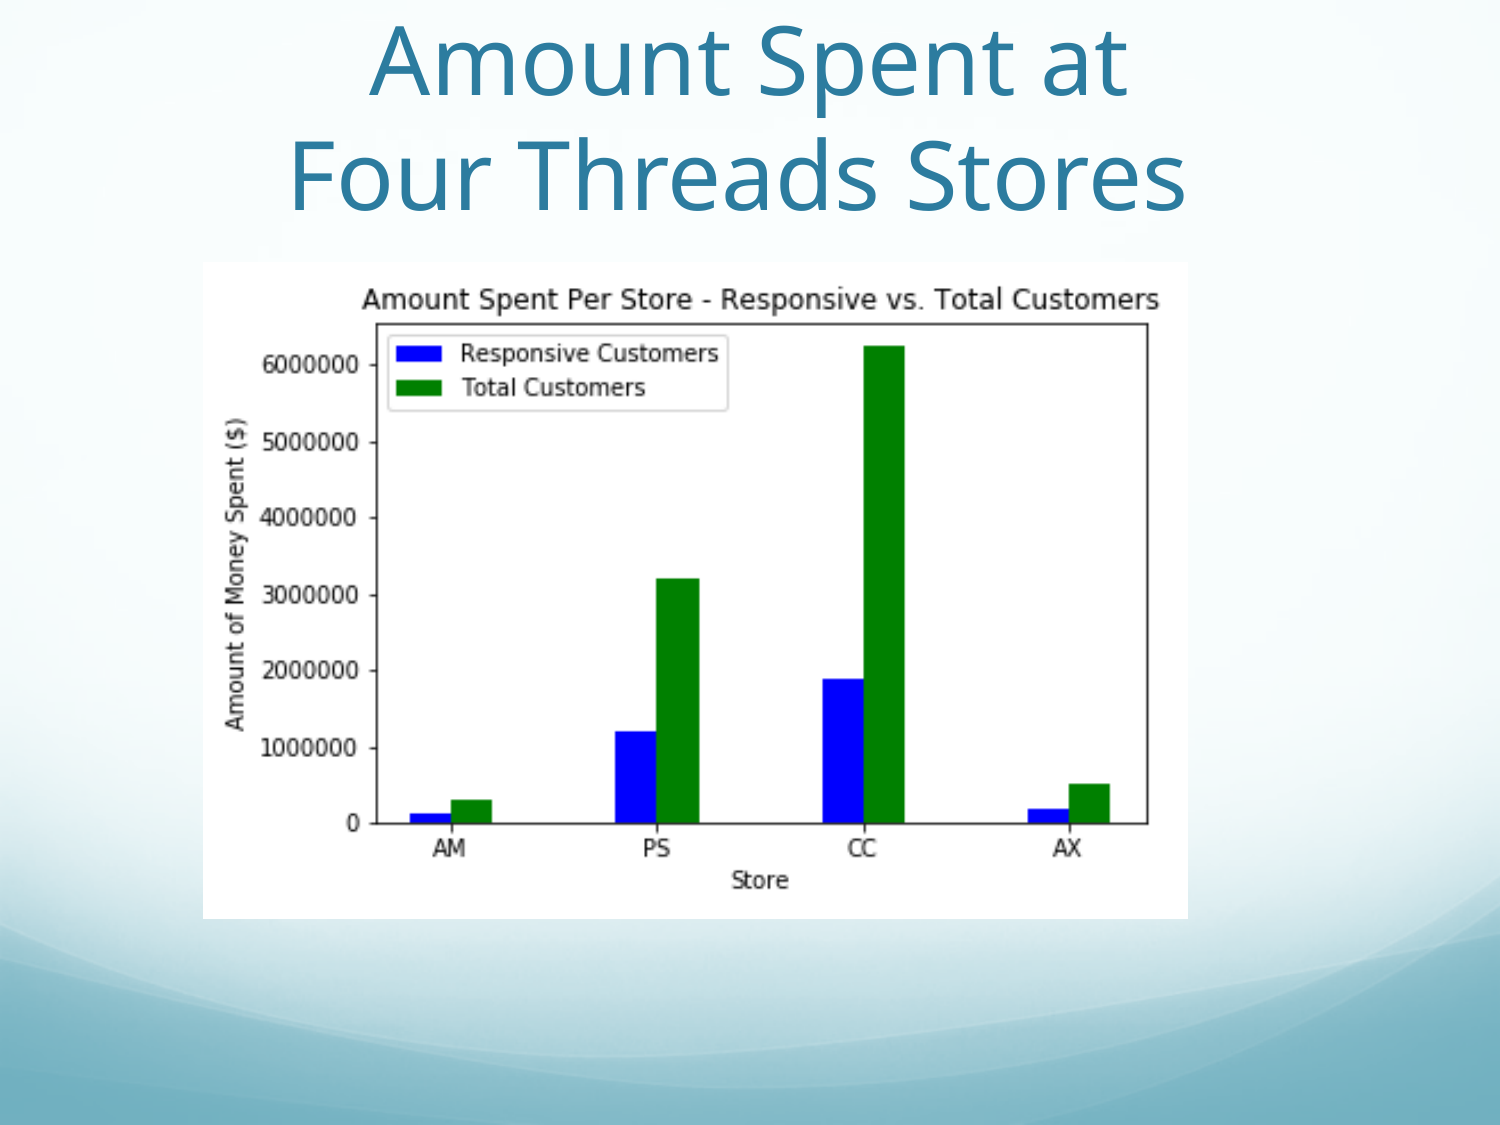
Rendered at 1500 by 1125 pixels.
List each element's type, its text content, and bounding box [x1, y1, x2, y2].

title Amount Spent at Four Threads Stores [90, 17, 1410, 237]
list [89, 261, 1301, 920]
